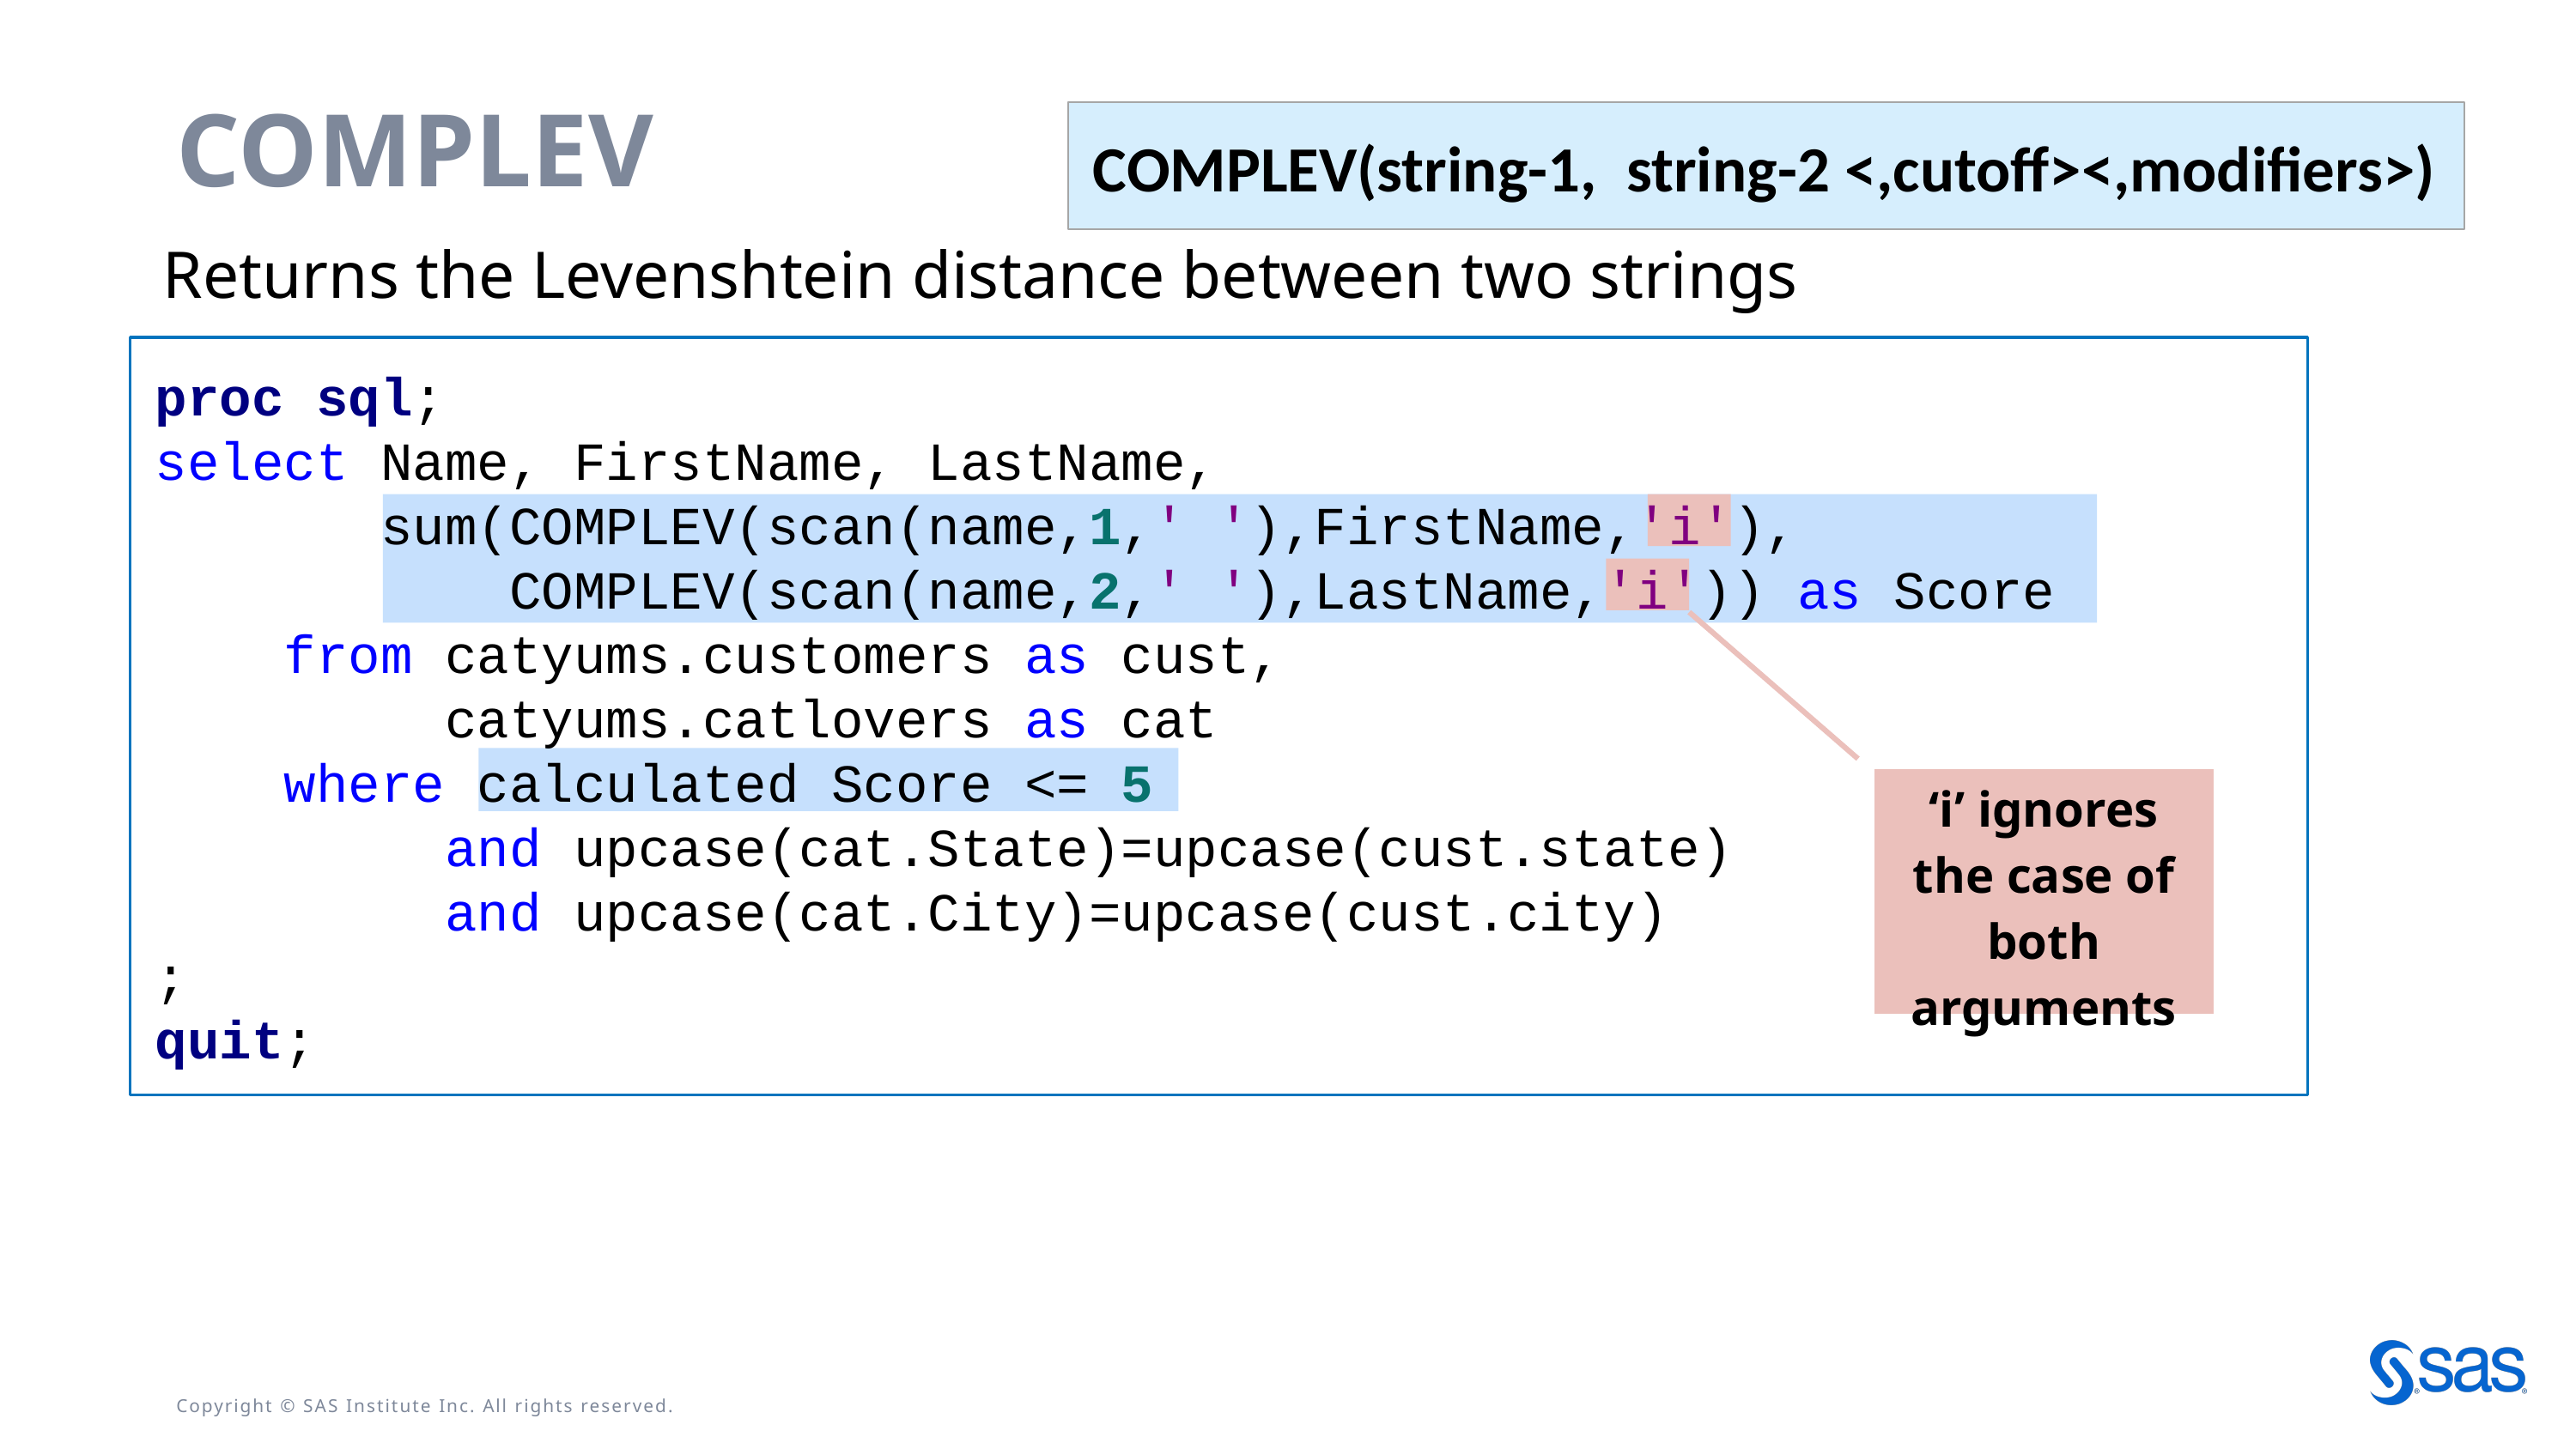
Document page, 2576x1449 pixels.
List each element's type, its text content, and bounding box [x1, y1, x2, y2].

picture [2370, 1340, 2527, 1405]
title COMPLEV [176, 100, 2398, 209]
text_box Returns the Levenshtein distance between two strings [162, 233, 2174, 312]
text_box COMPLEV(string-1, string-2 <,cutoff><,modifiers>) [1067, 102, 2465, 230]
text_box proc sql; select Name, FirstName, LastName, sum(COMPLEV(scan(name,1,' '),FirstName,'i'), COMPLEV(scan(name,2,' '),LastName,'i')) as Score from catyums.customers as cust, catyums.catlovers as cat where calculated Score <= 5 and upcase(cat.State)=upcase(cust.state) and upcase(cat.City)=upcase(cust.city) ; quit; [130, 336, 2308, 1095]
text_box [1689, 612, 1858, 759]
